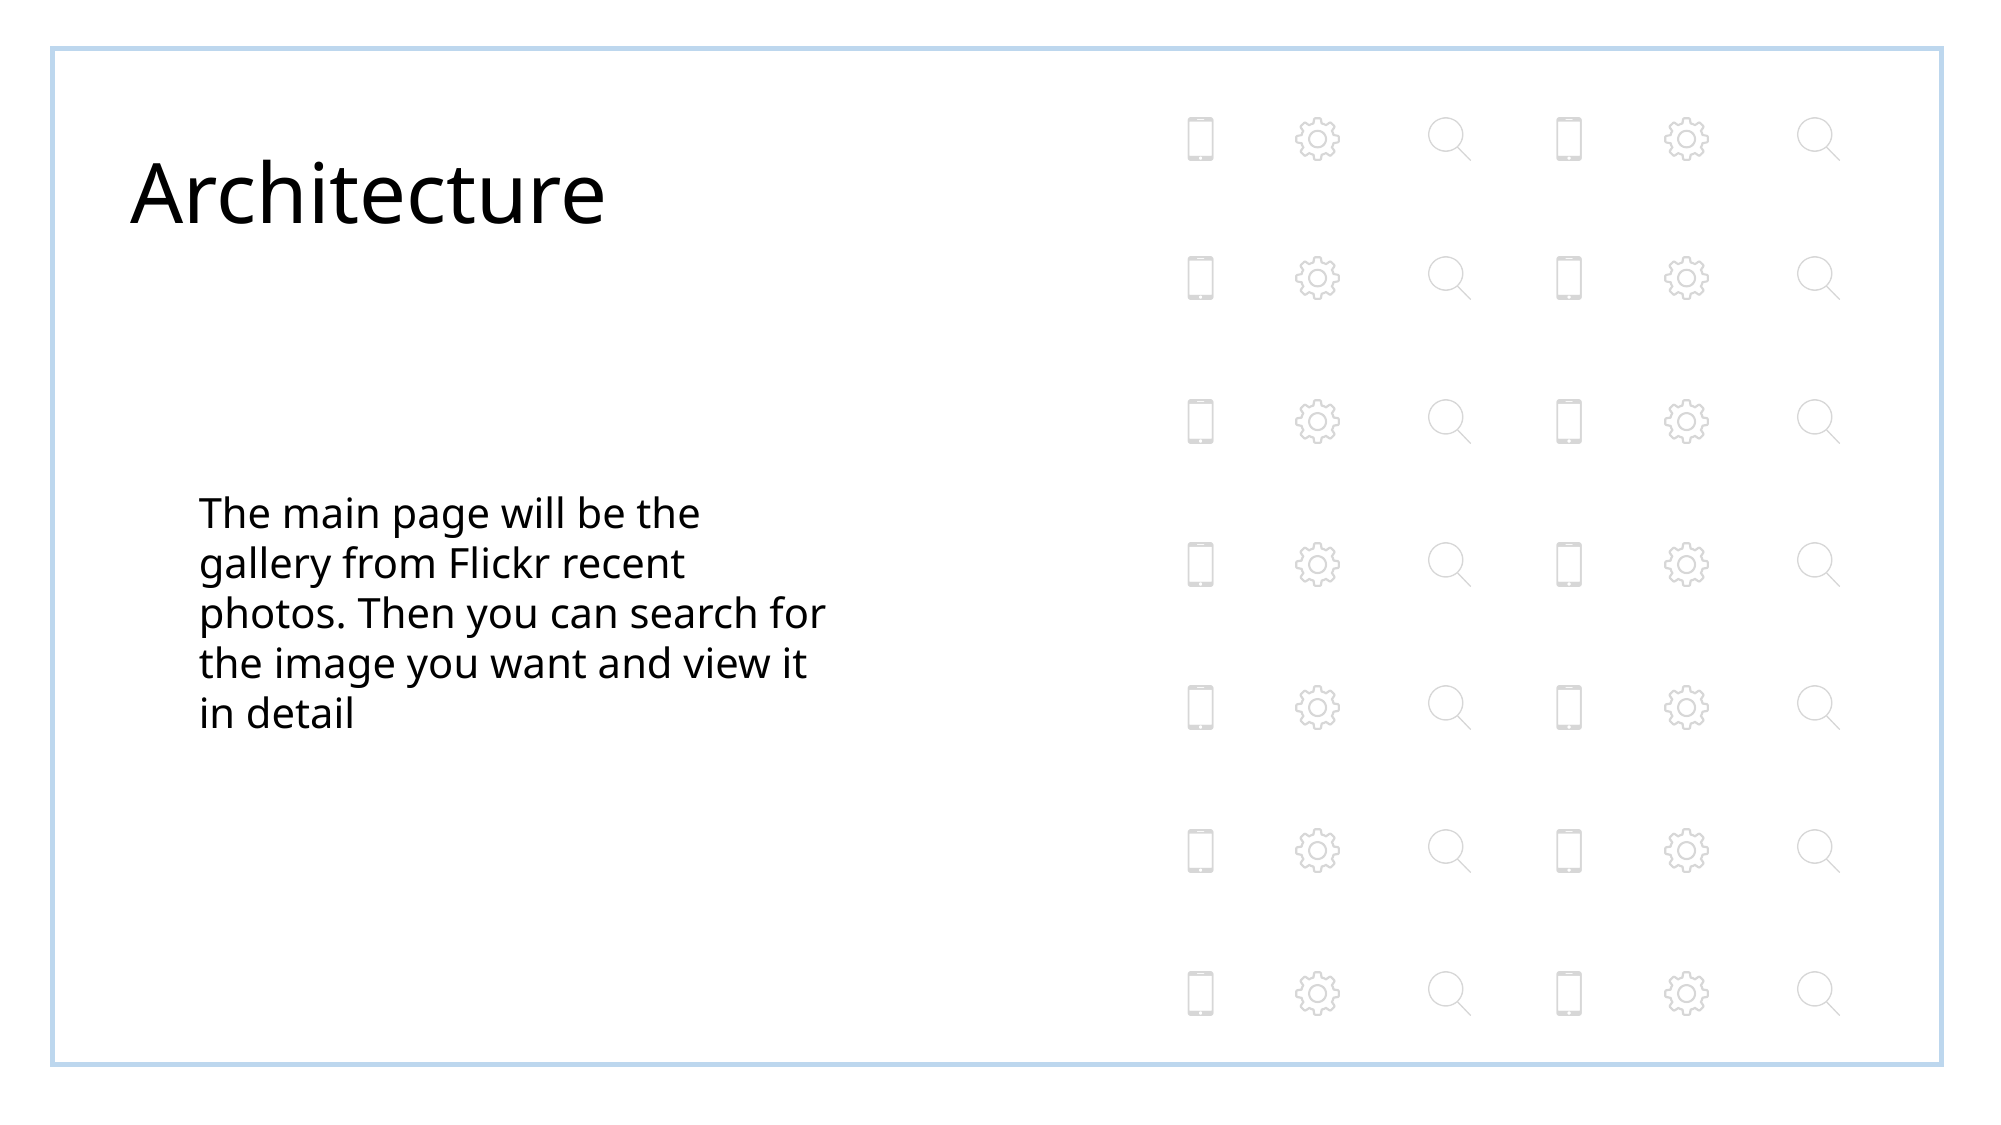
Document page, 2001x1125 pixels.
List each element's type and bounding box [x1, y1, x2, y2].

text_box [52, 48, 1943, 1066]
